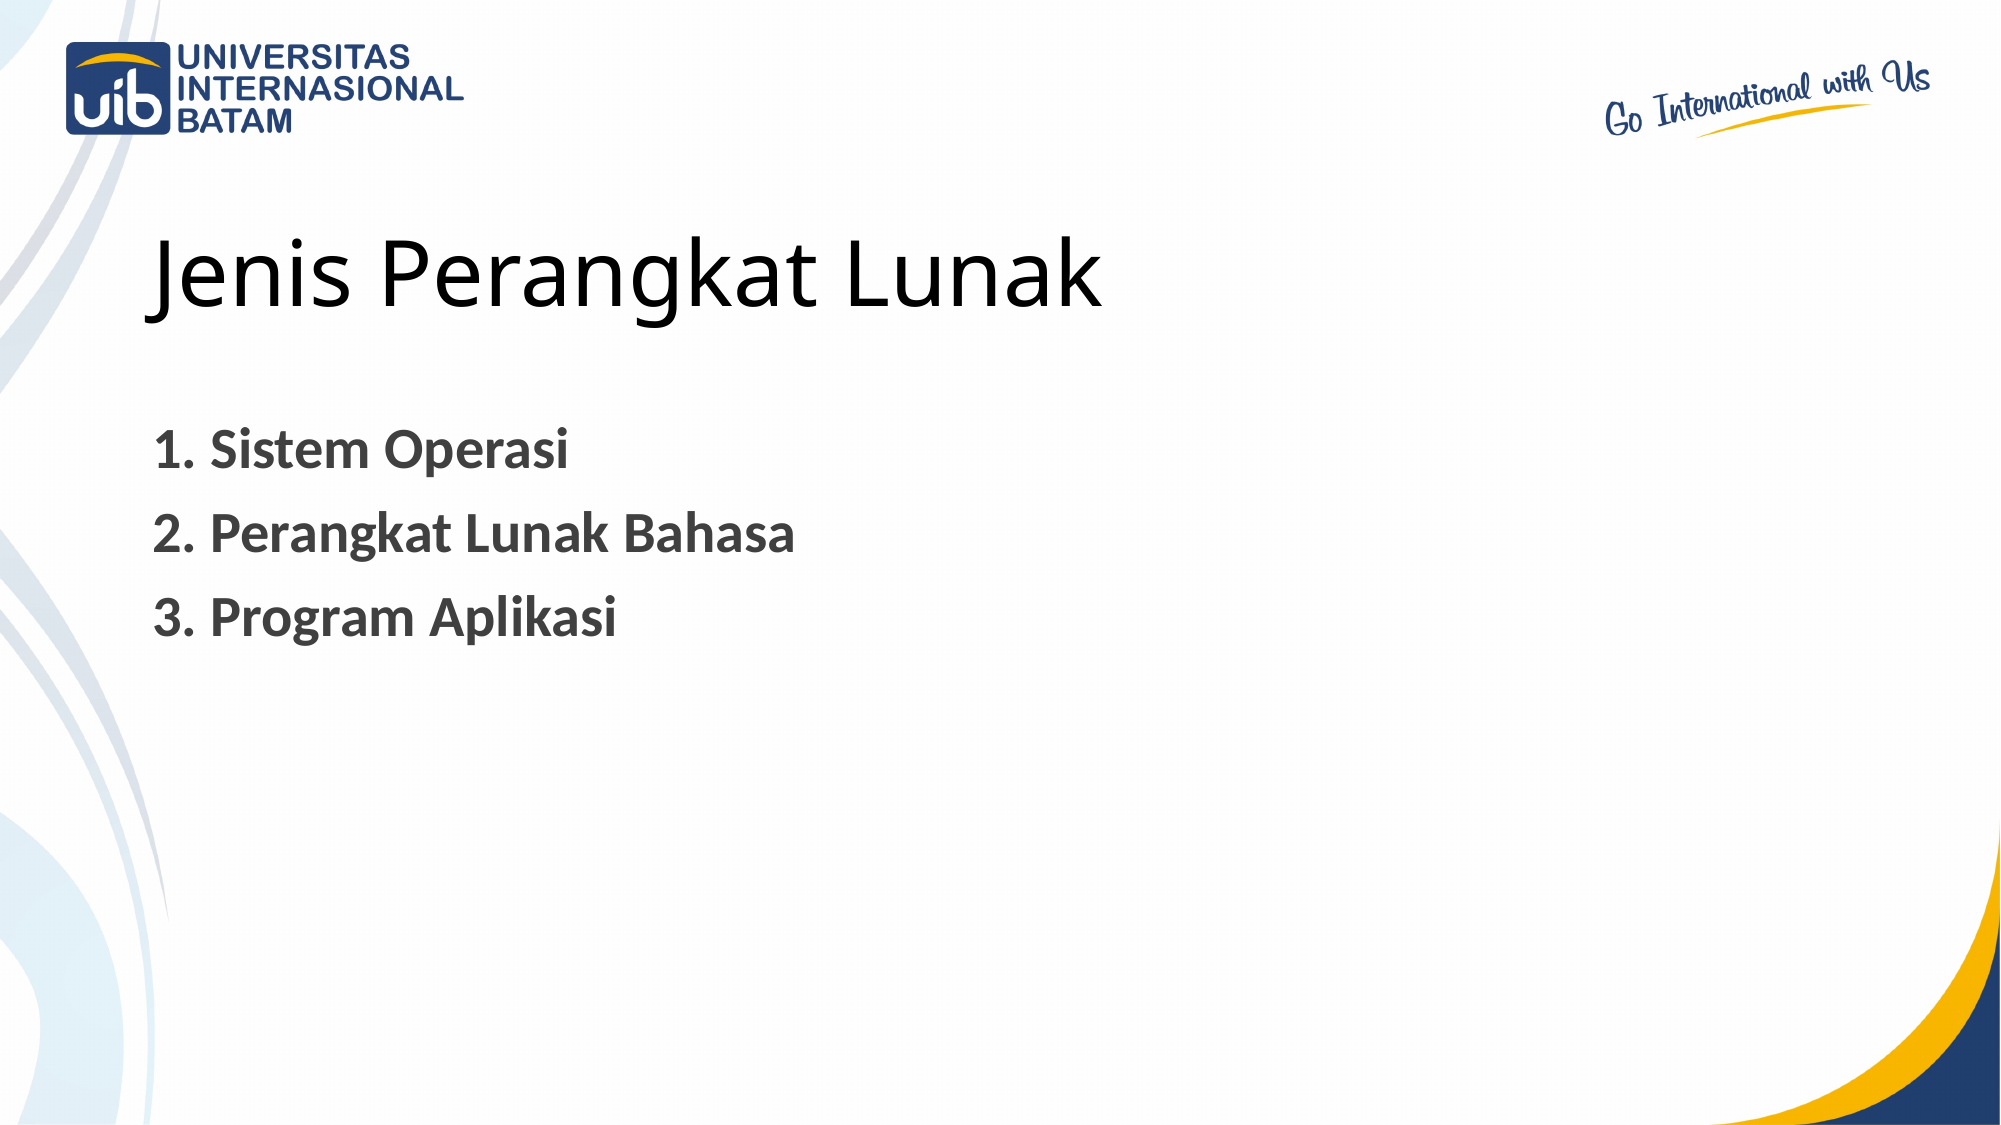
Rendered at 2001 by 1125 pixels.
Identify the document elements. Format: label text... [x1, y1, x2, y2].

picture [0, 0, 2000, 1125]
list 1. Sistem Operasi 2. Perangkat Lunak Bahasa 3. Program Aplikasi [137, 411, 1863, 1059]
title Jenis Perangkat Lunak [137, 168, 1863, 386]
